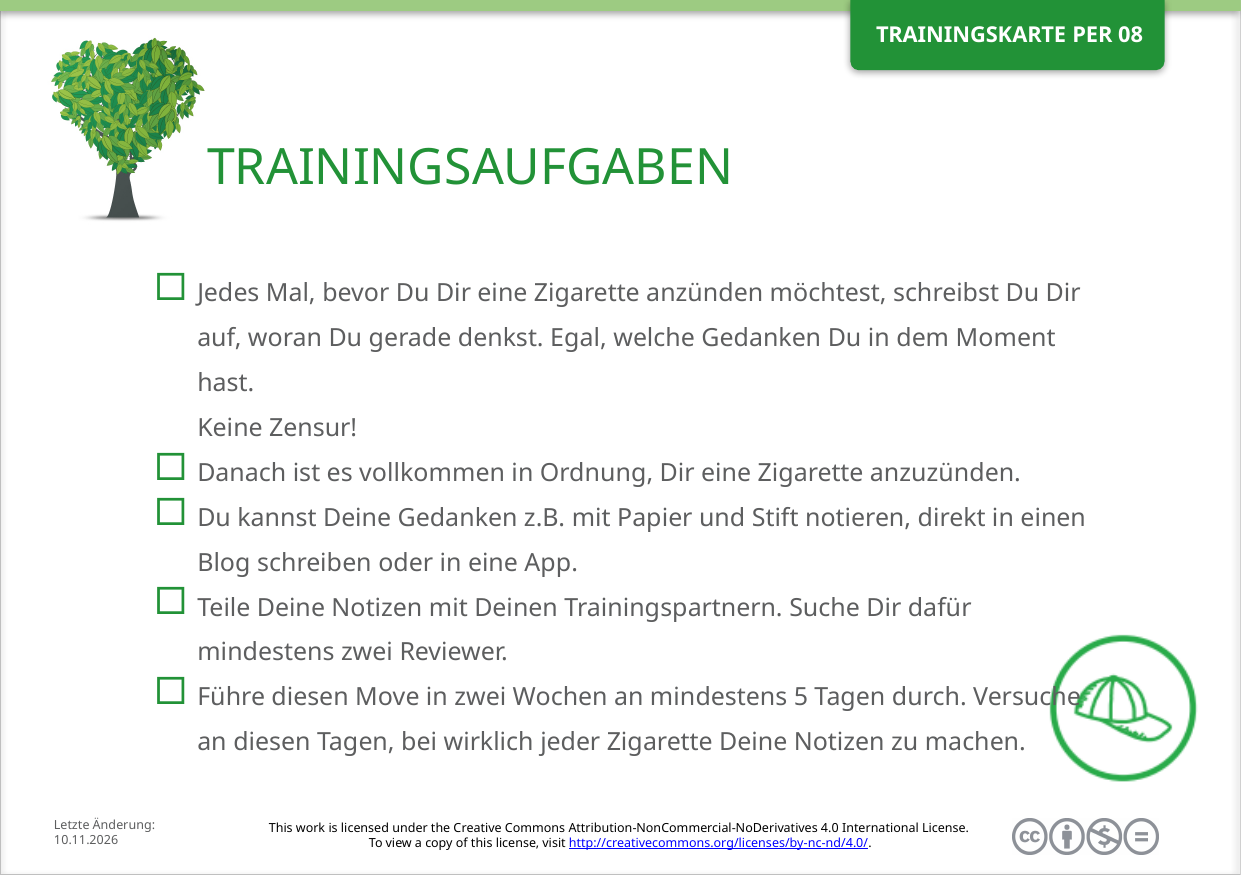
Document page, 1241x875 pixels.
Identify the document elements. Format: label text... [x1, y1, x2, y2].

picture [34, 23, 212, 237]
picture [1012, 818, 1159, 855]
list Jedes Mal, bevor Du Dir eine Zigarette anzünden möchtest, schreibst Du Dir auf, woran Du gerade denkst. Egal, welche Gedanken Du in dem Moment hast. Keine Zensur! Danach ist es vollkommen in Ordnung, Dir eine Zigarette anzuzünden. Du kannst Deine Gedanken z.B. mit Papier und Stift notieren, direkt in einen Blog schreiben oder in eine App. Teile Deine Notizen mit Deinen Trainingspartnern. Suche Dir dafür mindestens zwei Reviewer. Führe diesen Move in zwei Wochen an mindestens 5 Tagen durch. Versuche an diesen Tagen, bei wirklich jeder Zigarette Deine Notizen zu machen. [140, 255, 1128, 770]
text_box Letzte Änderung: 04.11.15 [39, 809, 211, 857]
text_box This work is licensed under the Creative Commons Attribution-NonCommercial-NoDerivatives 4.0 International License. To view a copy of this license, visit http://creativecommons.org/licenses/by-nc-nd/4.0/. [261, 812, 980, 860]
